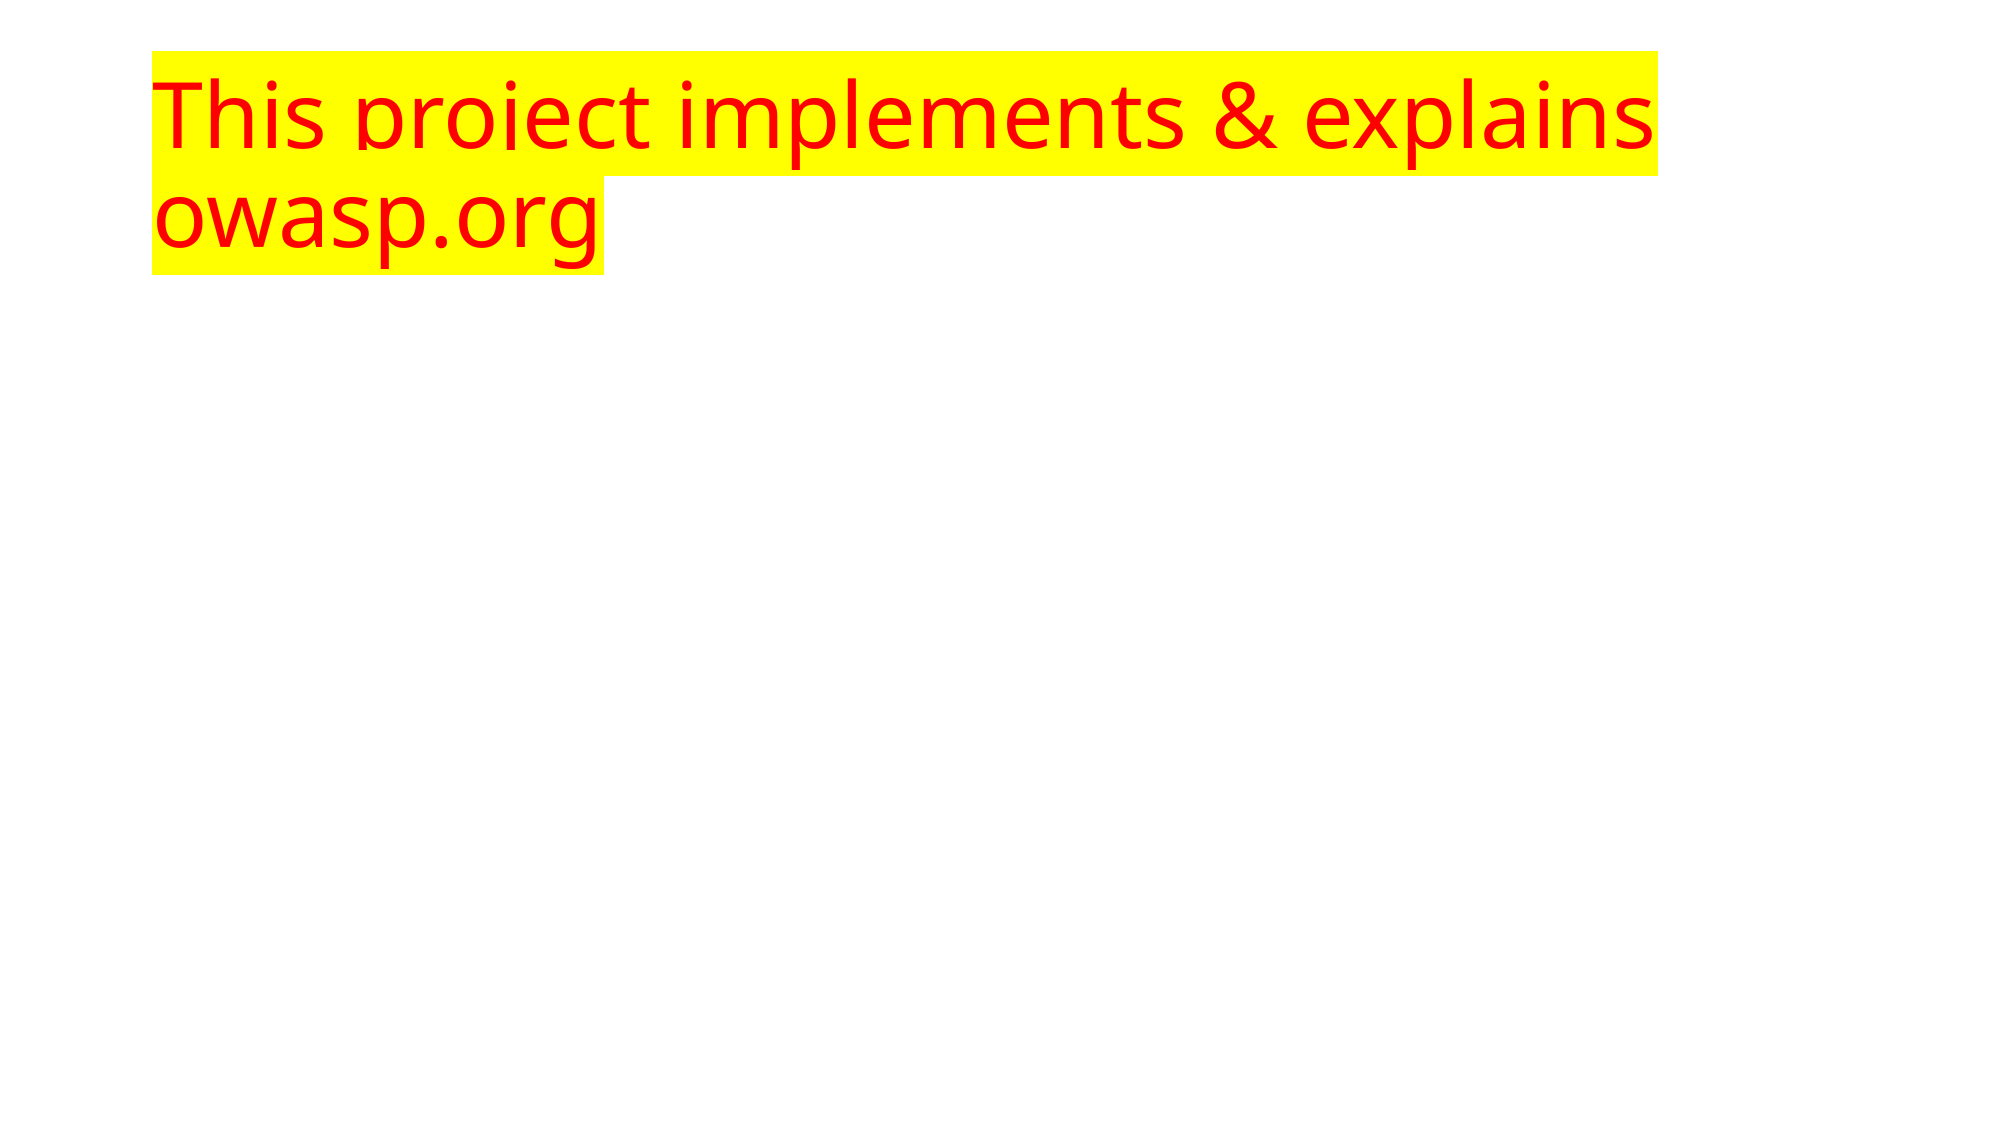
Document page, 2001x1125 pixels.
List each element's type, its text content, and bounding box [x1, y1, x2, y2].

title This project implements & explains owasp.org [137, 59, 1863, 278]
